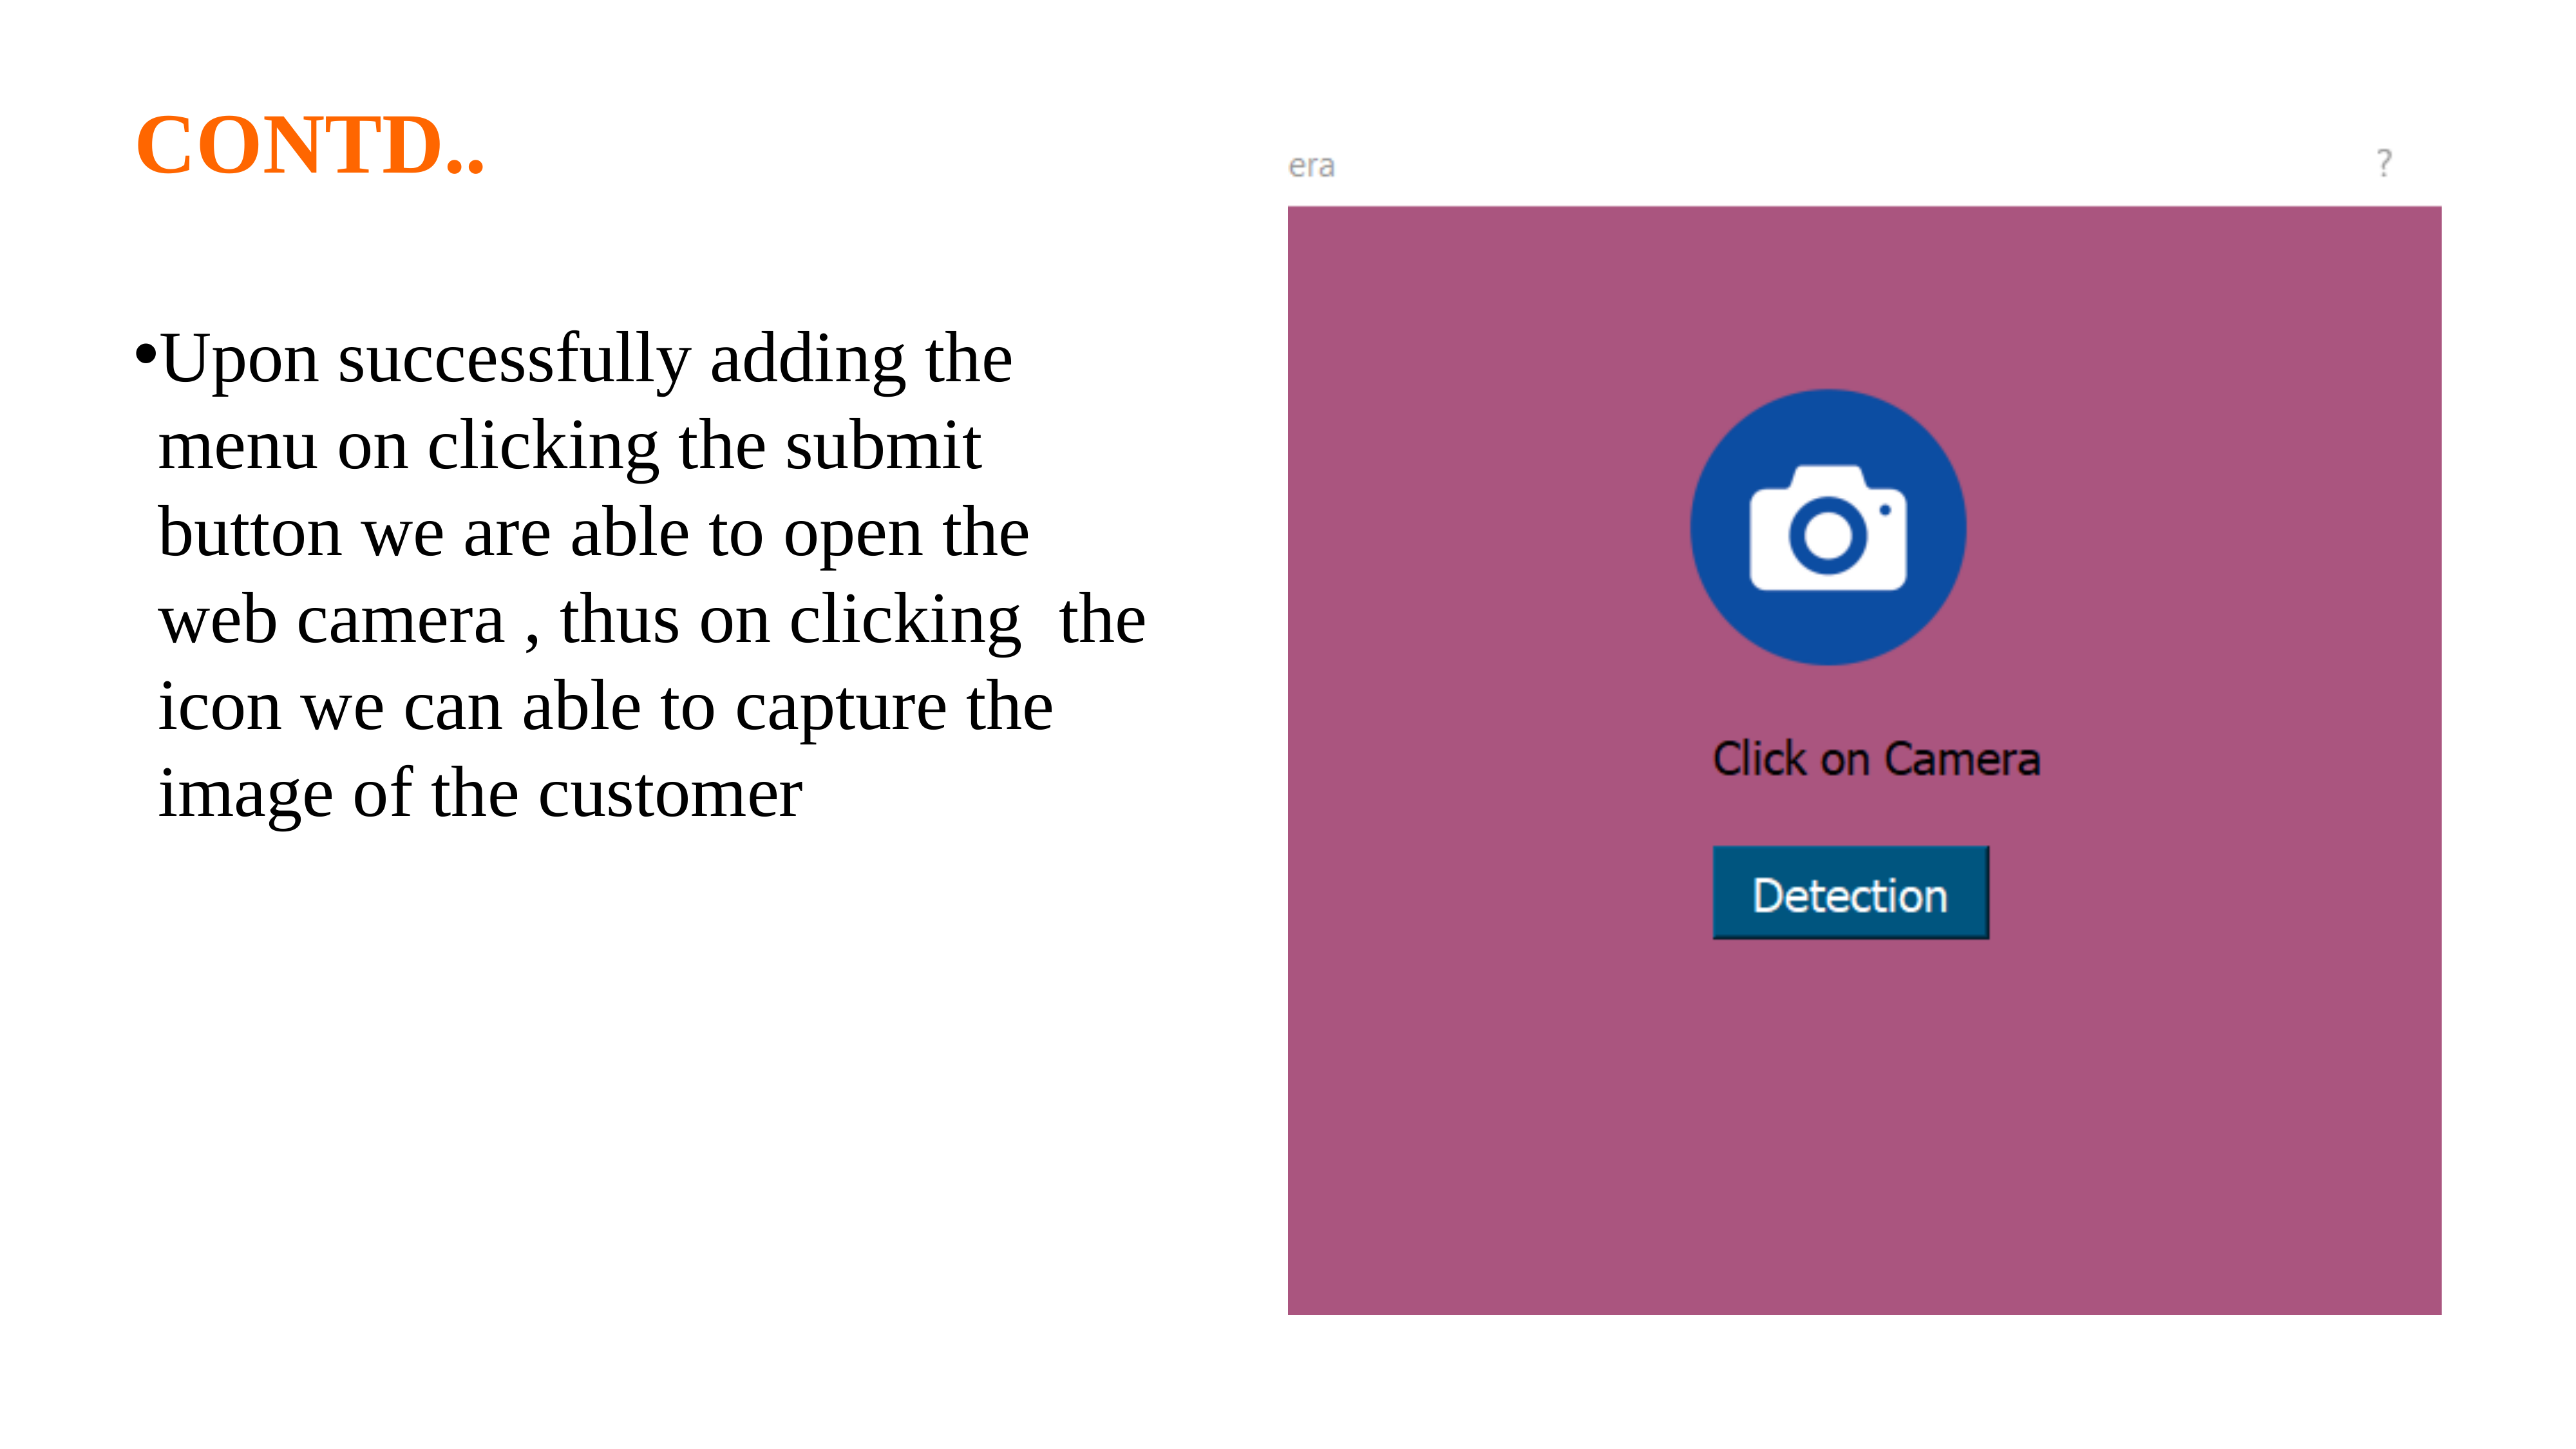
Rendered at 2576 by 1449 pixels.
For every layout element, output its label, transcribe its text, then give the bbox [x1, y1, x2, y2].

picture [1287, 134, 2442, 1315]
title CONTD.. [128, 81, 1160, 252]
list Upon successfully adding the menu on clicking the submit button we are able to open the web camera , thus on clicking the icon we can able to capture the image of the customer [128, 303, 1160, 1311]
